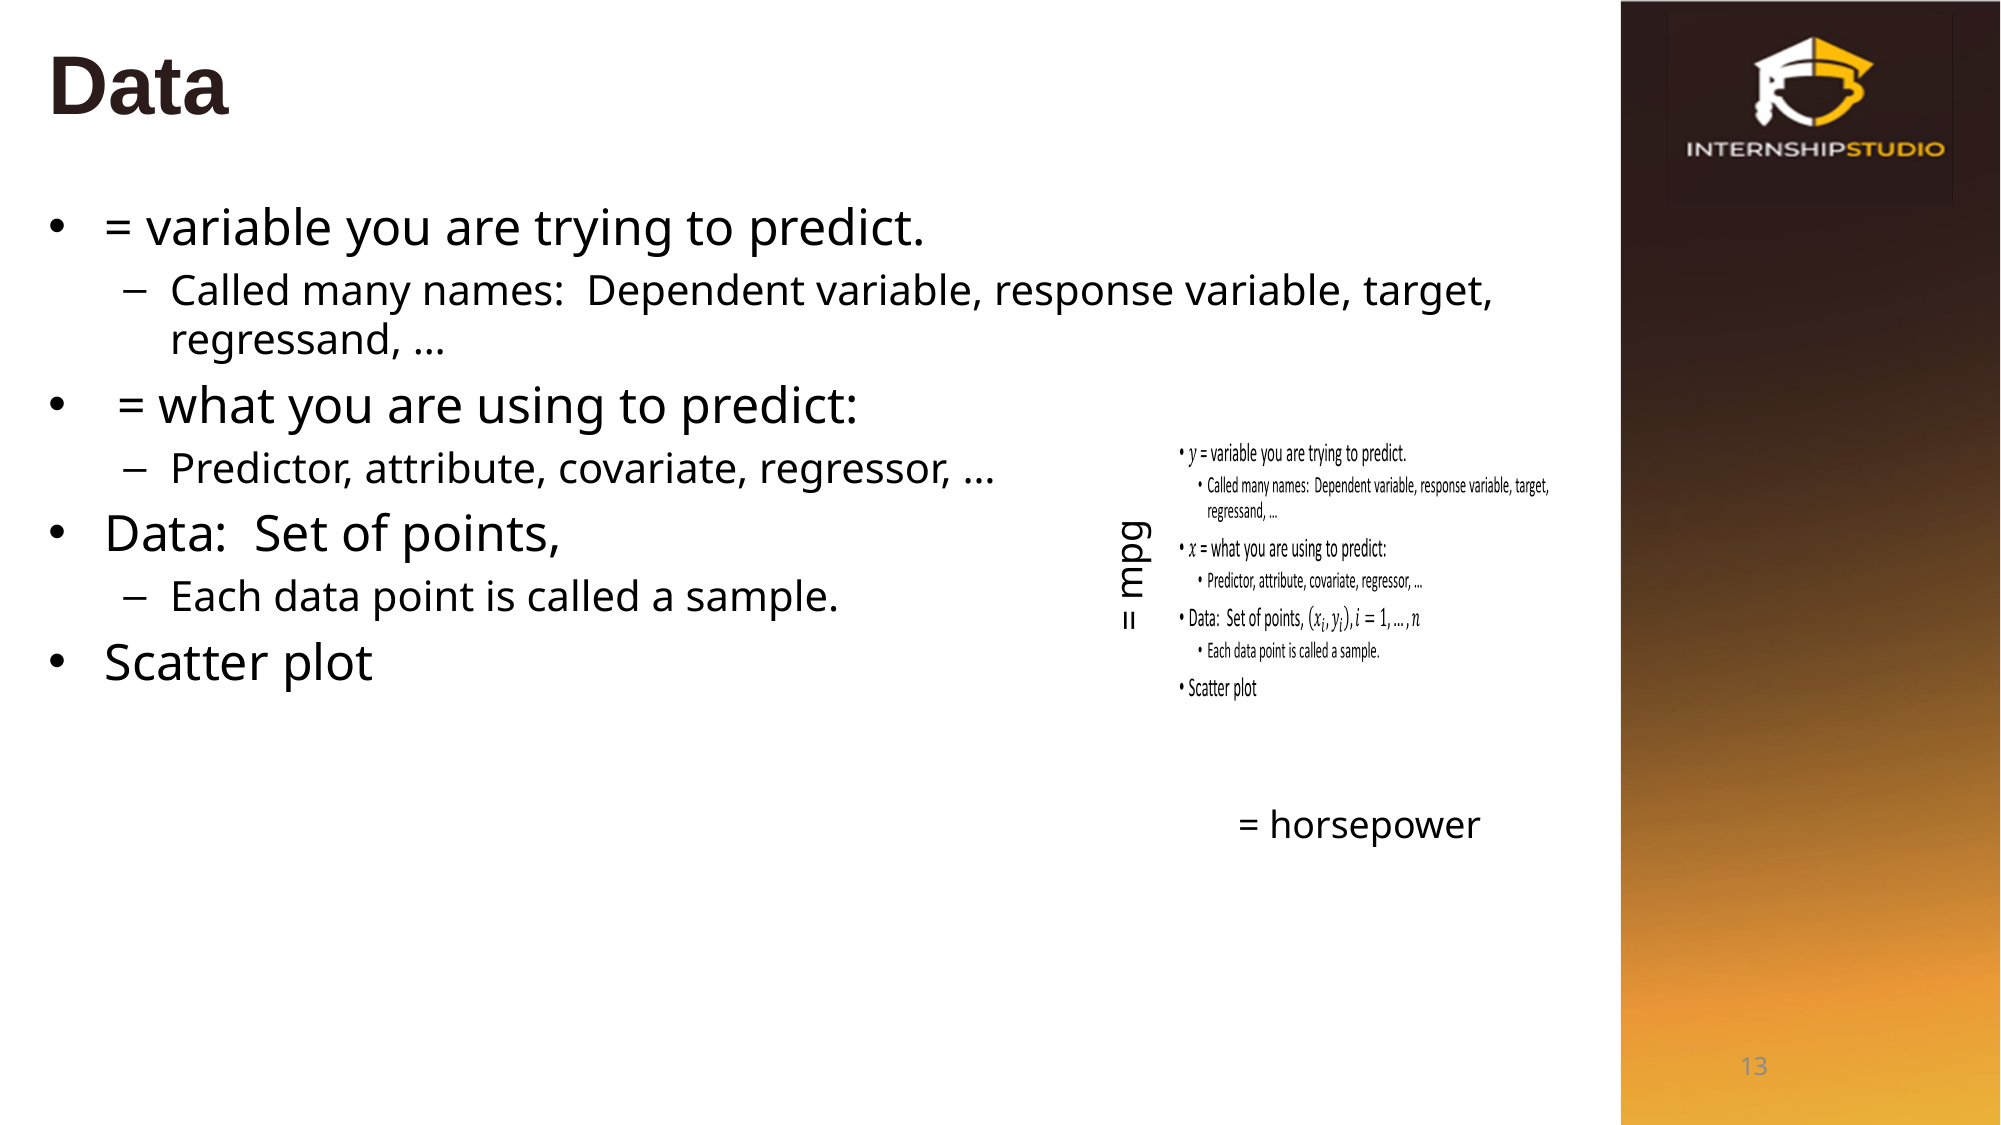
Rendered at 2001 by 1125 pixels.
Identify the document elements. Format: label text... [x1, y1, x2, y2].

picture [1620, 2, 2001, 1125]
title Data [33, 12, 1617, 150]
slide_number 13 [1616, 1037, 1784, 1098]
picture [1170, 427, 1606, 771]
